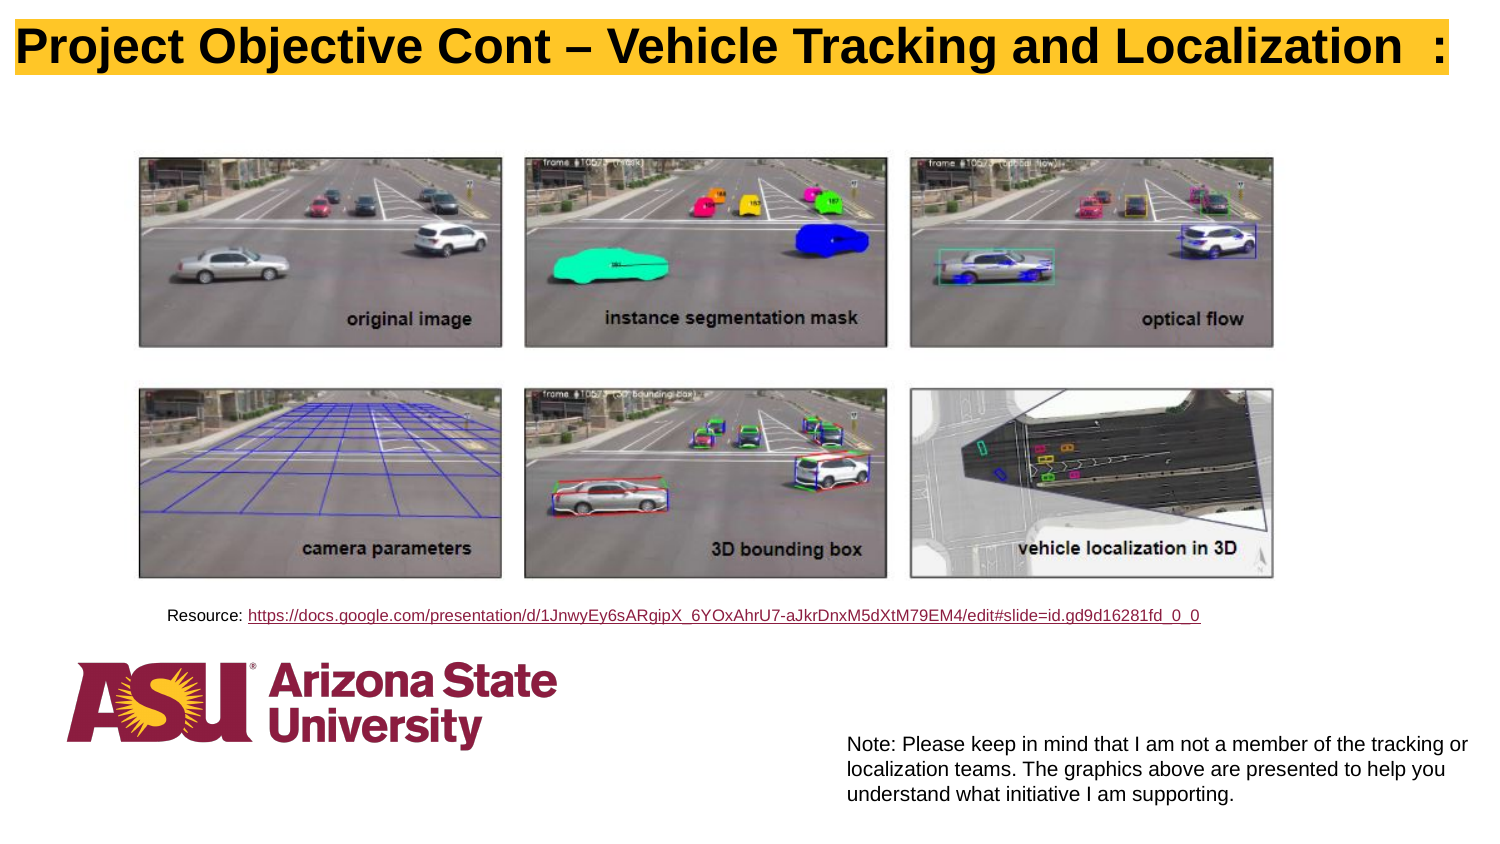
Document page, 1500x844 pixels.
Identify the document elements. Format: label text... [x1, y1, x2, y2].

text_box Note: Please keep in mind that I am not a member of the tracking or localization teams. The graphics above are presented to help you understand what initiative I am supporting. [832, 722, 1500, 813]
picture [27, 623, 596, 781]
text_box Resource: https://docs.google.com/presentation/d/1JnwyEy6sARgipX_6YOxAhrU7-aJkrDnxM5dXtM79EM4/edit#slide=id.gd9d16281fd_0_0 [152, 597, 1485, 633]
picture [124, 140, 1294, 616]
subtitle Project Objective Cont – Vehicle Tracking and Localization : [0, 30, 1485, 89]
